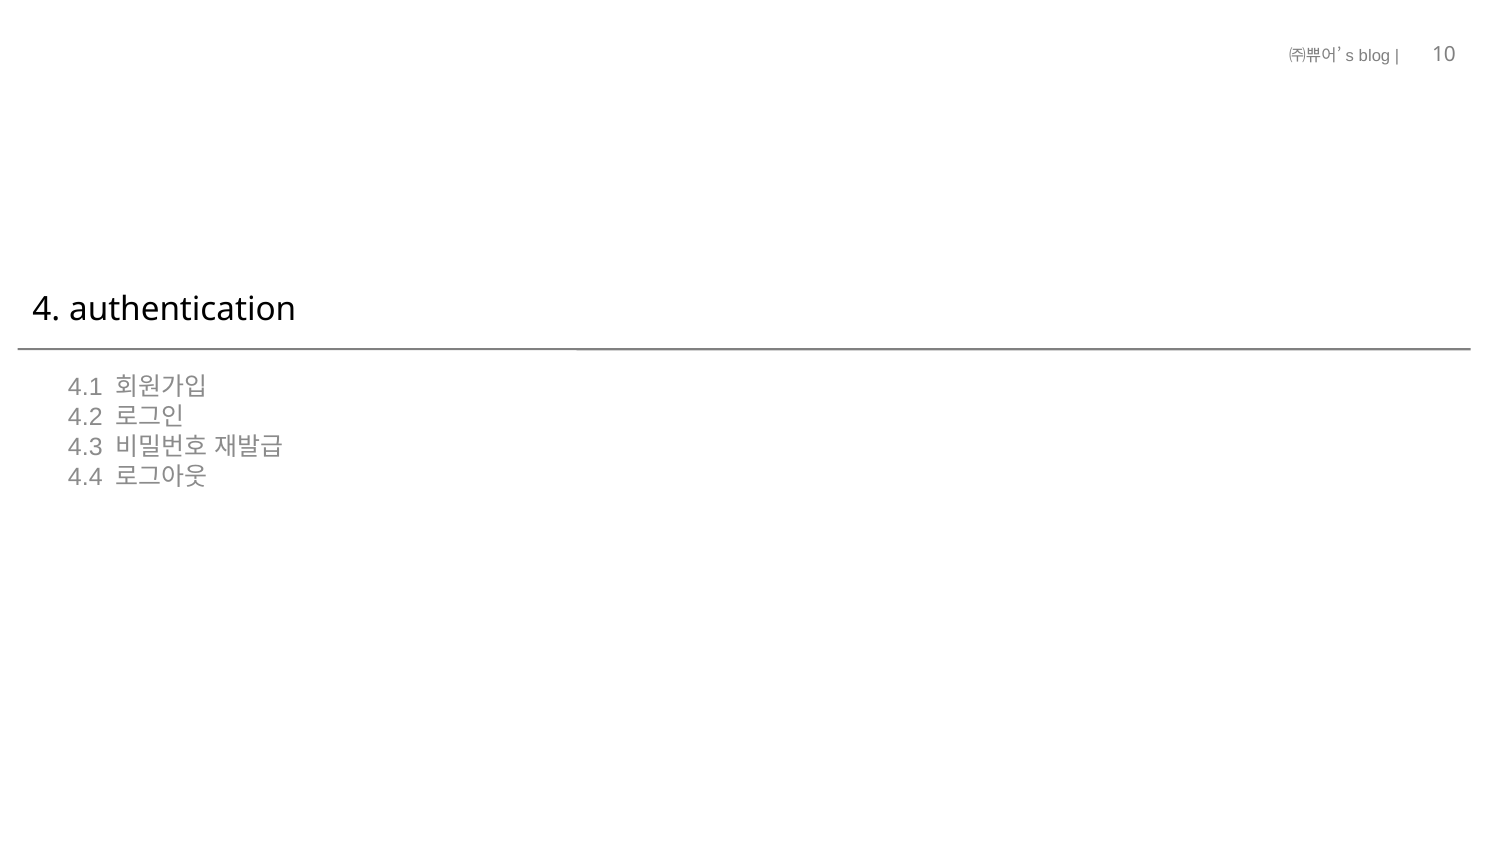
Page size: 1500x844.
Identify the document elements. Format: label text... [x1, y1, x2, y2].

subtitle 4.1 회원가입 4.2 로그인 4.3 비밀번호 재발급 4.4 로그아웃 [53, 362, 1104, 564]
title 4. authentication [17, 280, 1223, 326]
slide_number 10 [1380, 32, 1471, 78]
